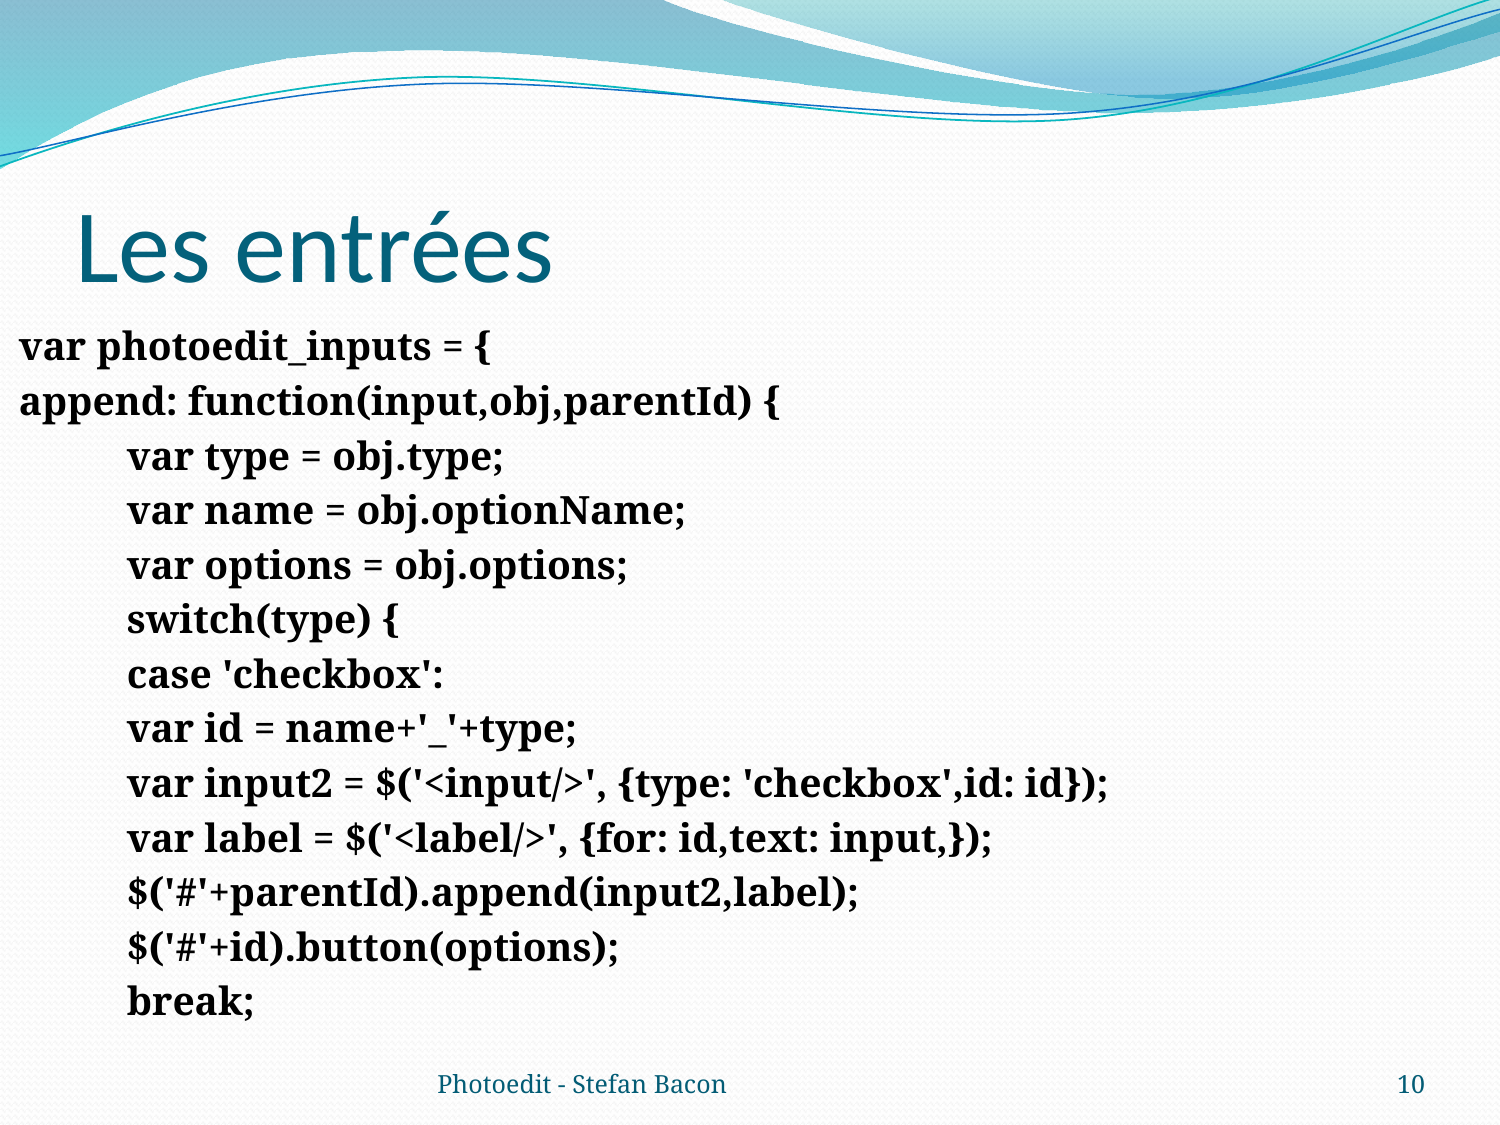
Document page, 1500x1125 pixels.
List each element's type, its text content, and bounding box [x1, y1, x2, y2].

slide_number 10 [1299, 1042, 1425, 1103]
list var photoedit_inputs = { append: function(input,obj,parentId) { var type = obj.type; var name = obj.optionName; var options = obj.options; switch(type) { case 'checkbox': var id = name+'_'+type; var input2 = $('<input/>', {type: 'checkbox',id: id}); var label = $('<label/>', {for: id,text: input,}); $('#'+parentId).append(input2,label); $('#'+id).button(options); break; [4, 314, 1475, 1035]
footer Photoedit - Stefan Bacon [437, 1042, 988, 1103]
title Les entrées [75, 115, 1425, 303]
